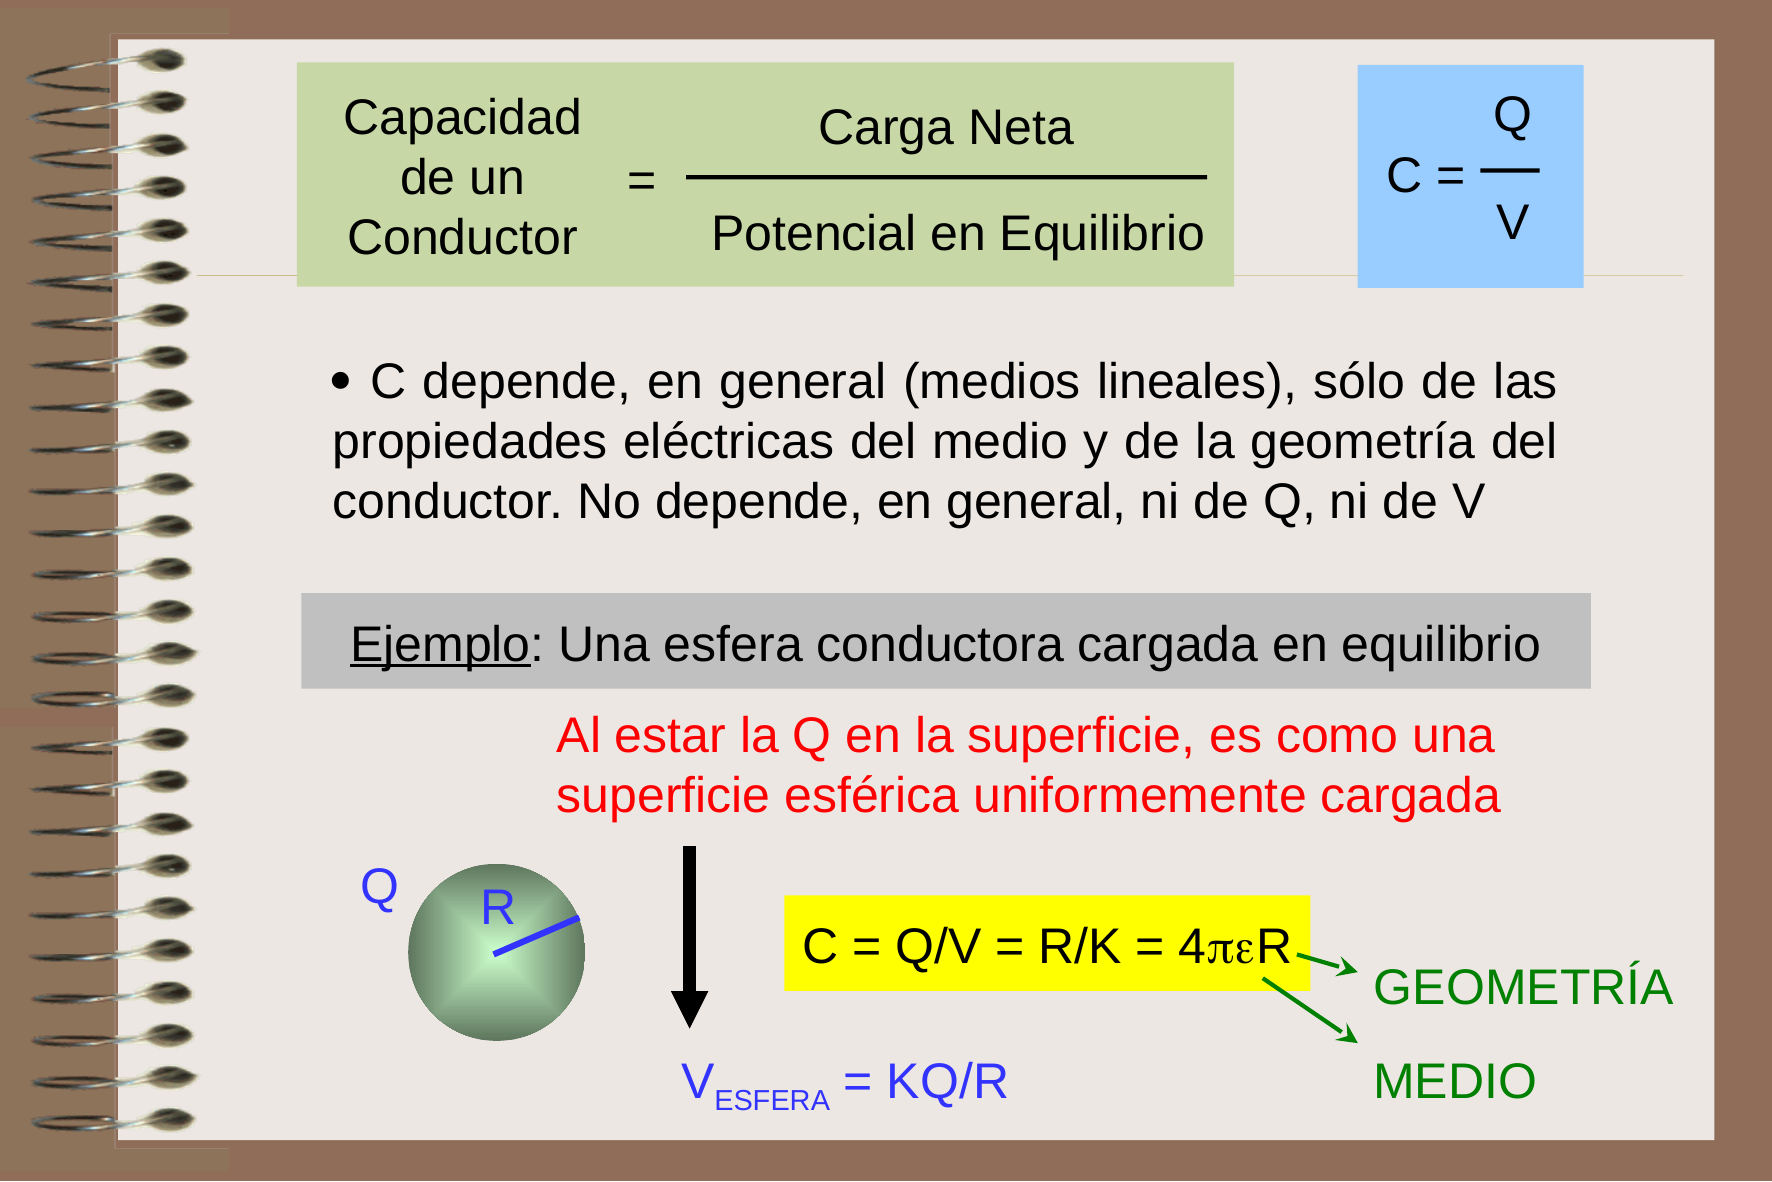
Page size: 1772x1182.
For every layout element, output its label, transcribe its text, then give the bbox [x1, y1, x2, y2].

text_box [1357, 64, 1585, 289]
text_box C = Q/V = R/K = 4R [784, 895, 1311, 991]
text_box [1296, 940, 1691, 1029]
picture [0, 8, 229, 708]
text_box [1262, 977, 1554, 1123]
picture [0, 727, 229, 1171]
text_box Al estar la Q en la superficie, es como una superficie esférica uniformemente cargada [542, 695, 1526, 831]
text_box Ejemplo: Una esfera conductora cargada en equilibrio [301, 593, 1591, 689]
text_box  C depende, en general (medios lineales), sólo de las propiedades eléctricas del medio y de la geometría del conductor. No depende, en general, ni de Q, ni de V [298, 336, 1593, 541]
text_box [612, 87, 1234, 270]
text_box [345, 845, 586, 1042]
text_box VESFERA = KQ/R [666, 1040, 1025, 1125]
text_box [296, 62, 1235, 287]
